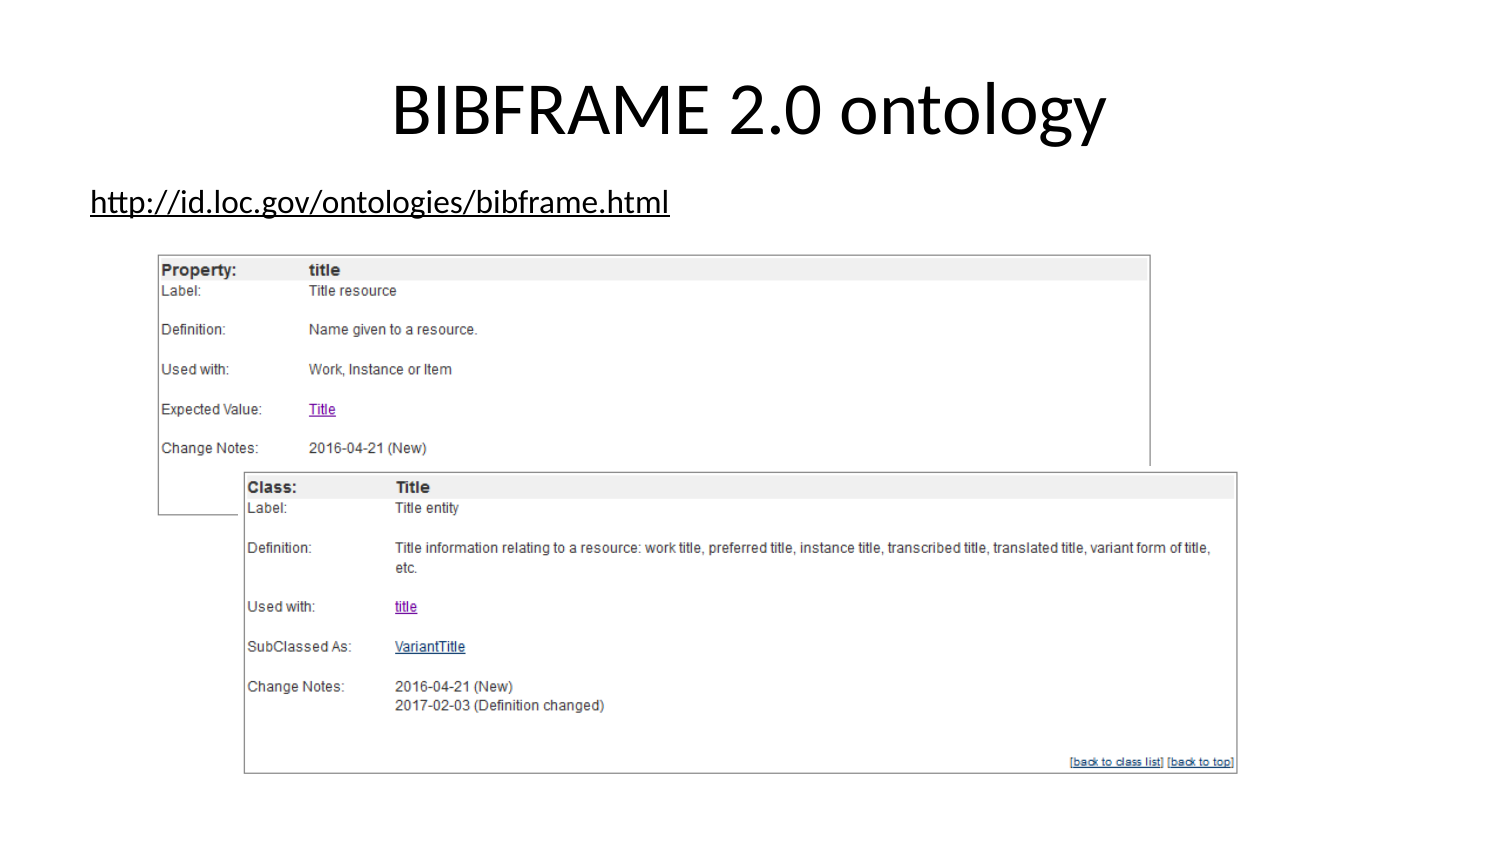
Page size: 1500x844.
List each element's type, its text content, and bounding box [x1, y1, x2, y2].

list http://id.loc.gov/ontologies/bibframe.html [75, 152, 1425, 710]
picture [151, 250, 1247, 781]
title BIBFRAME 2.0 ontology [75, 33, 1425, 152]
